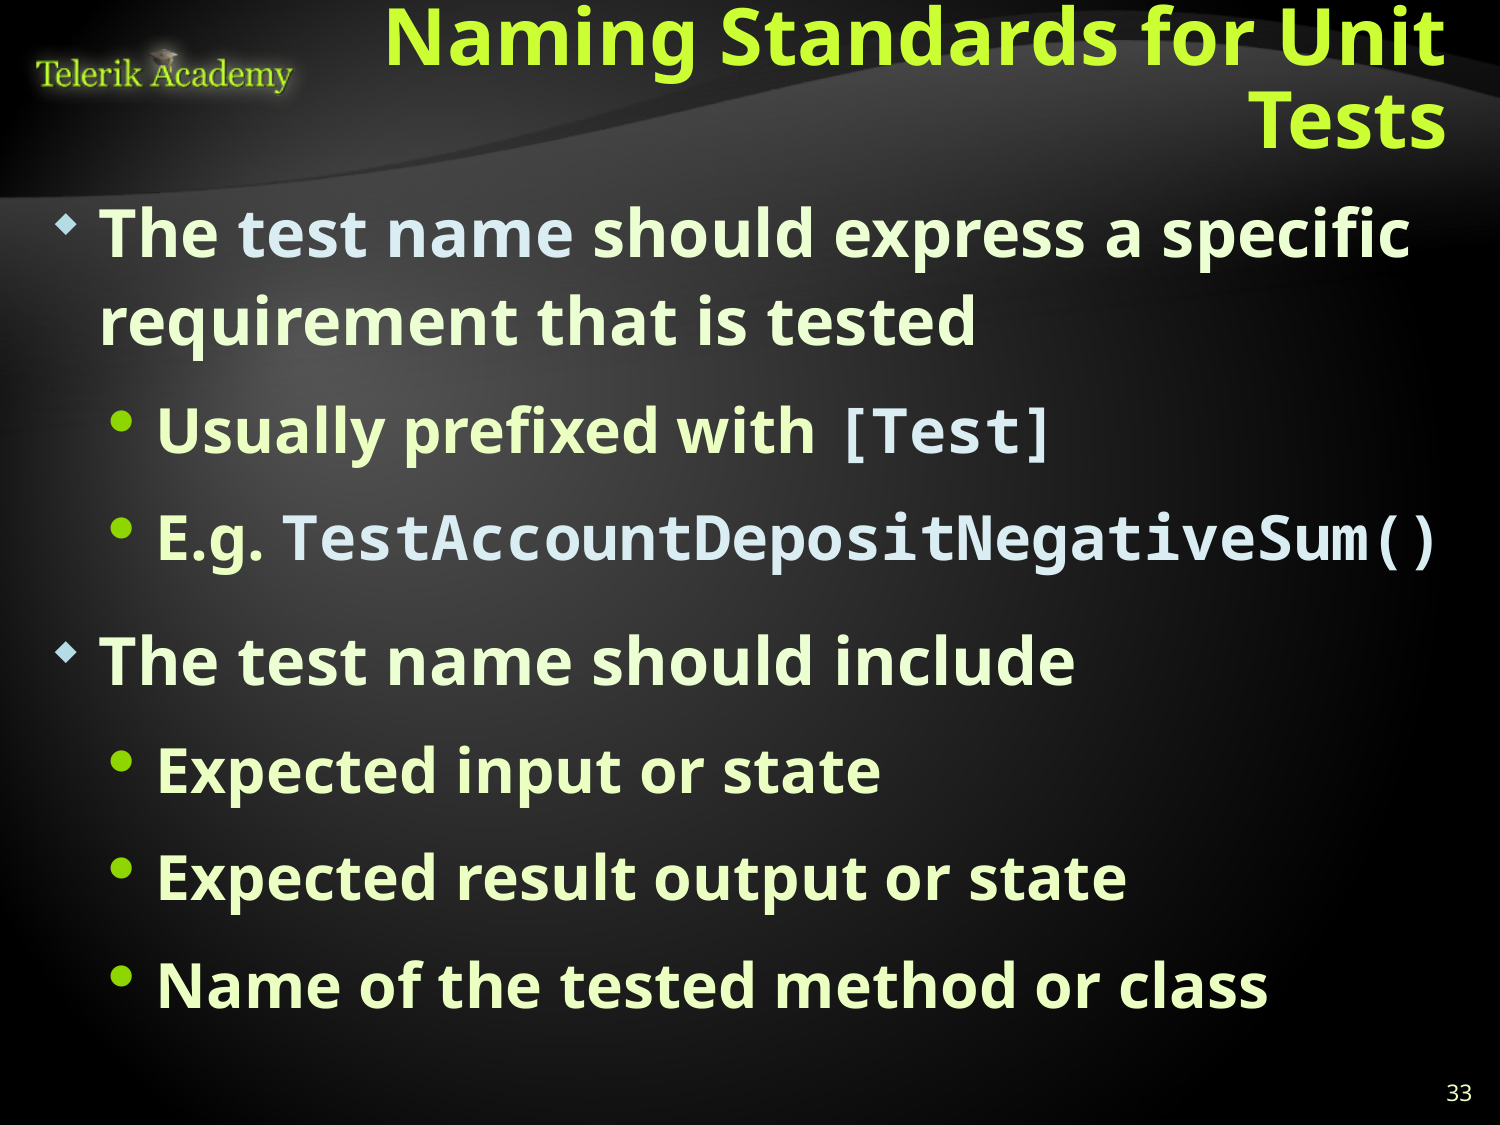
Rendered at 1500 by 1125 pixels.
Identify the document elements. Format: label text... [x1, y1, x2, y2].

list The test name should express a specific requirement that is tested Usually prefixed with [Test] E.g. TestAccountDepositNegativeSum() The test name should include Expected input or state Expected result output or state Name of the tested method or class [37, 174, 1463, 1100]
title Naming Standards for Unit Tests [300, 12, 1463, 150]
picture [0, 0, 1500, 1125]
slide_number 33 [1412, 1074, 1488, 1113]
